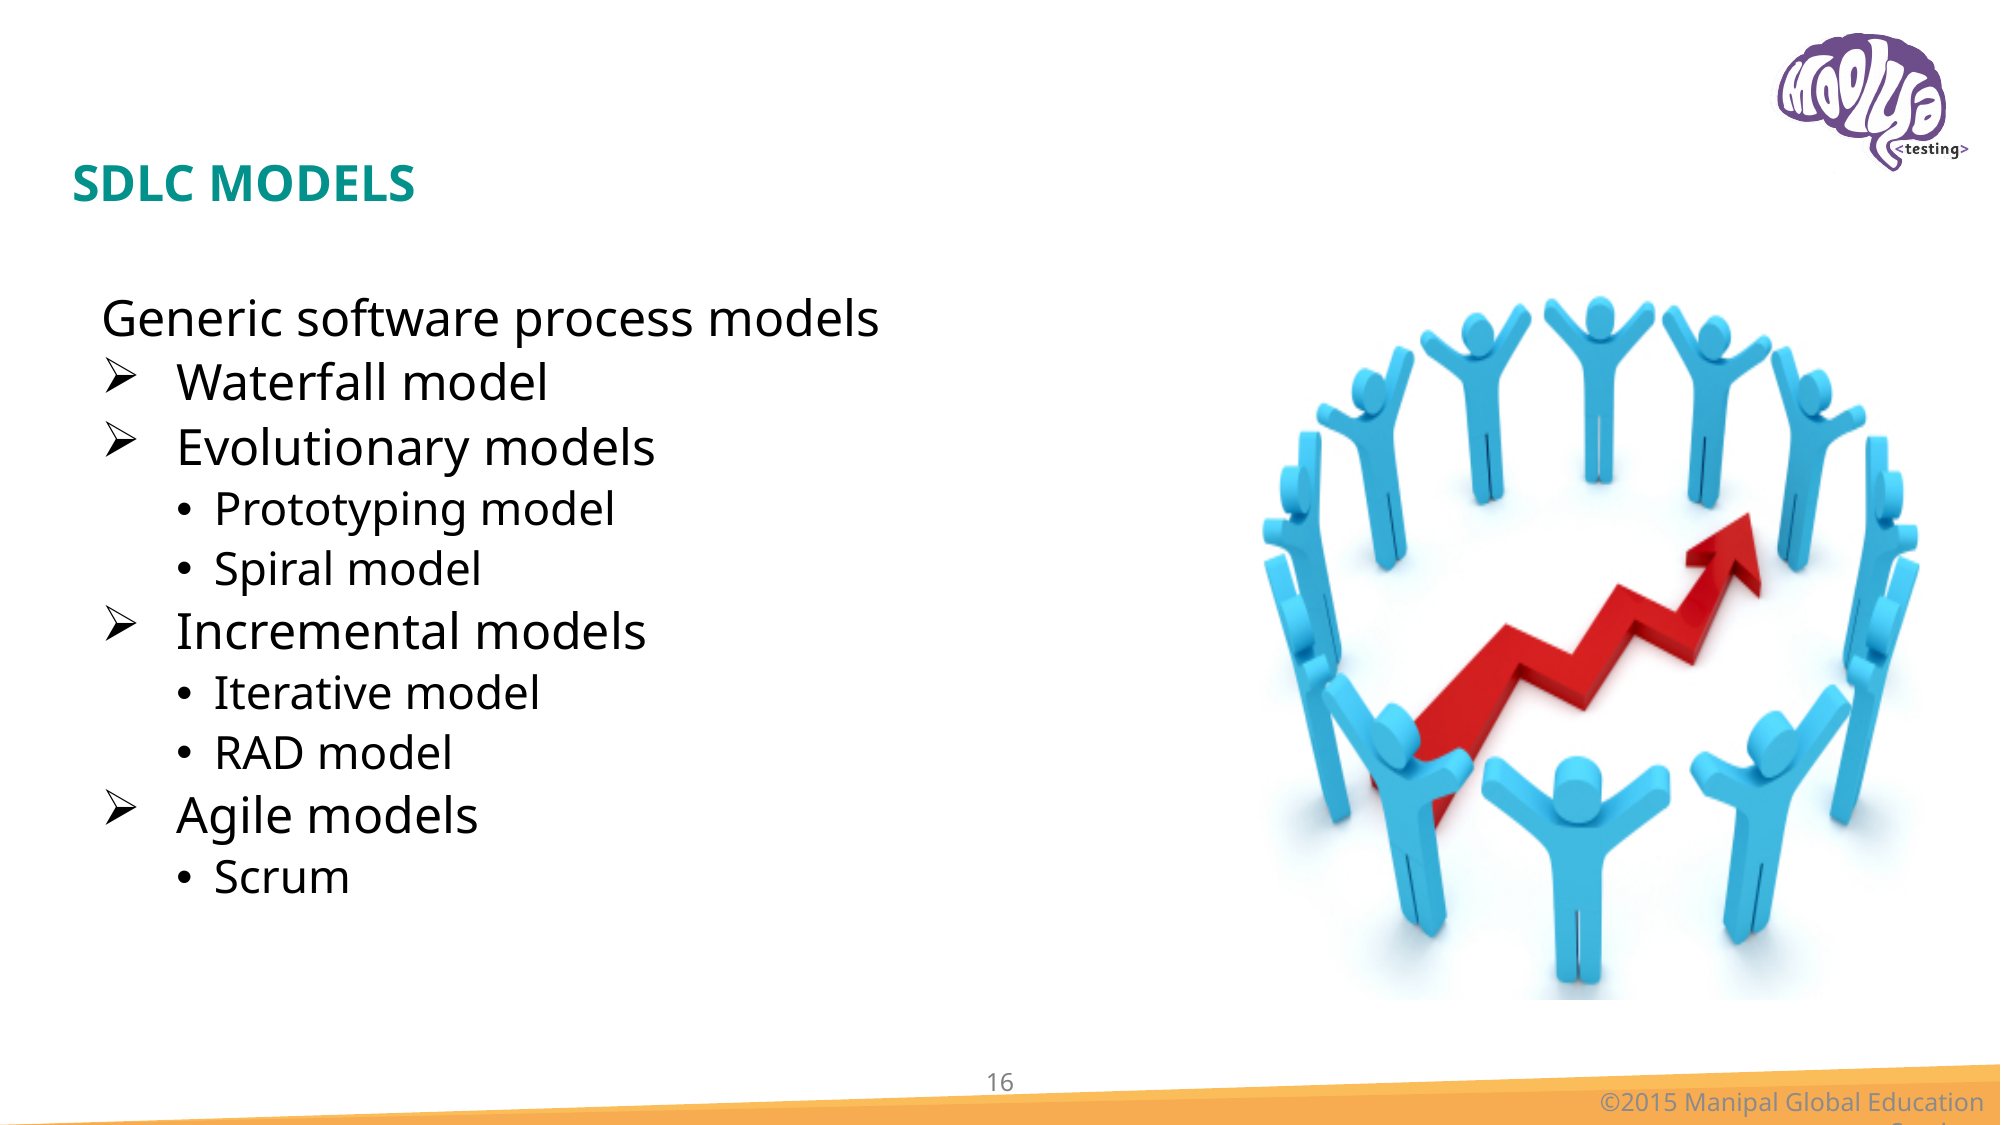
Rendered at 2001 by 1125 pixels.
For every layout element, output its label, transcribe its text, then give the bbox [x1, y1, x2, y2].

picture [1234, 285, 1952, 1000]
list Generic software process models Waterfall model Evolutionary models Prototyping model Spiral model Incremental models Iterative model RAD model Agile models Scrum [86, 285, 1202, 1000]
title SDLC MODELS [57, 151, 1377, 212]
picture [1732, 0, 2001, 235]
